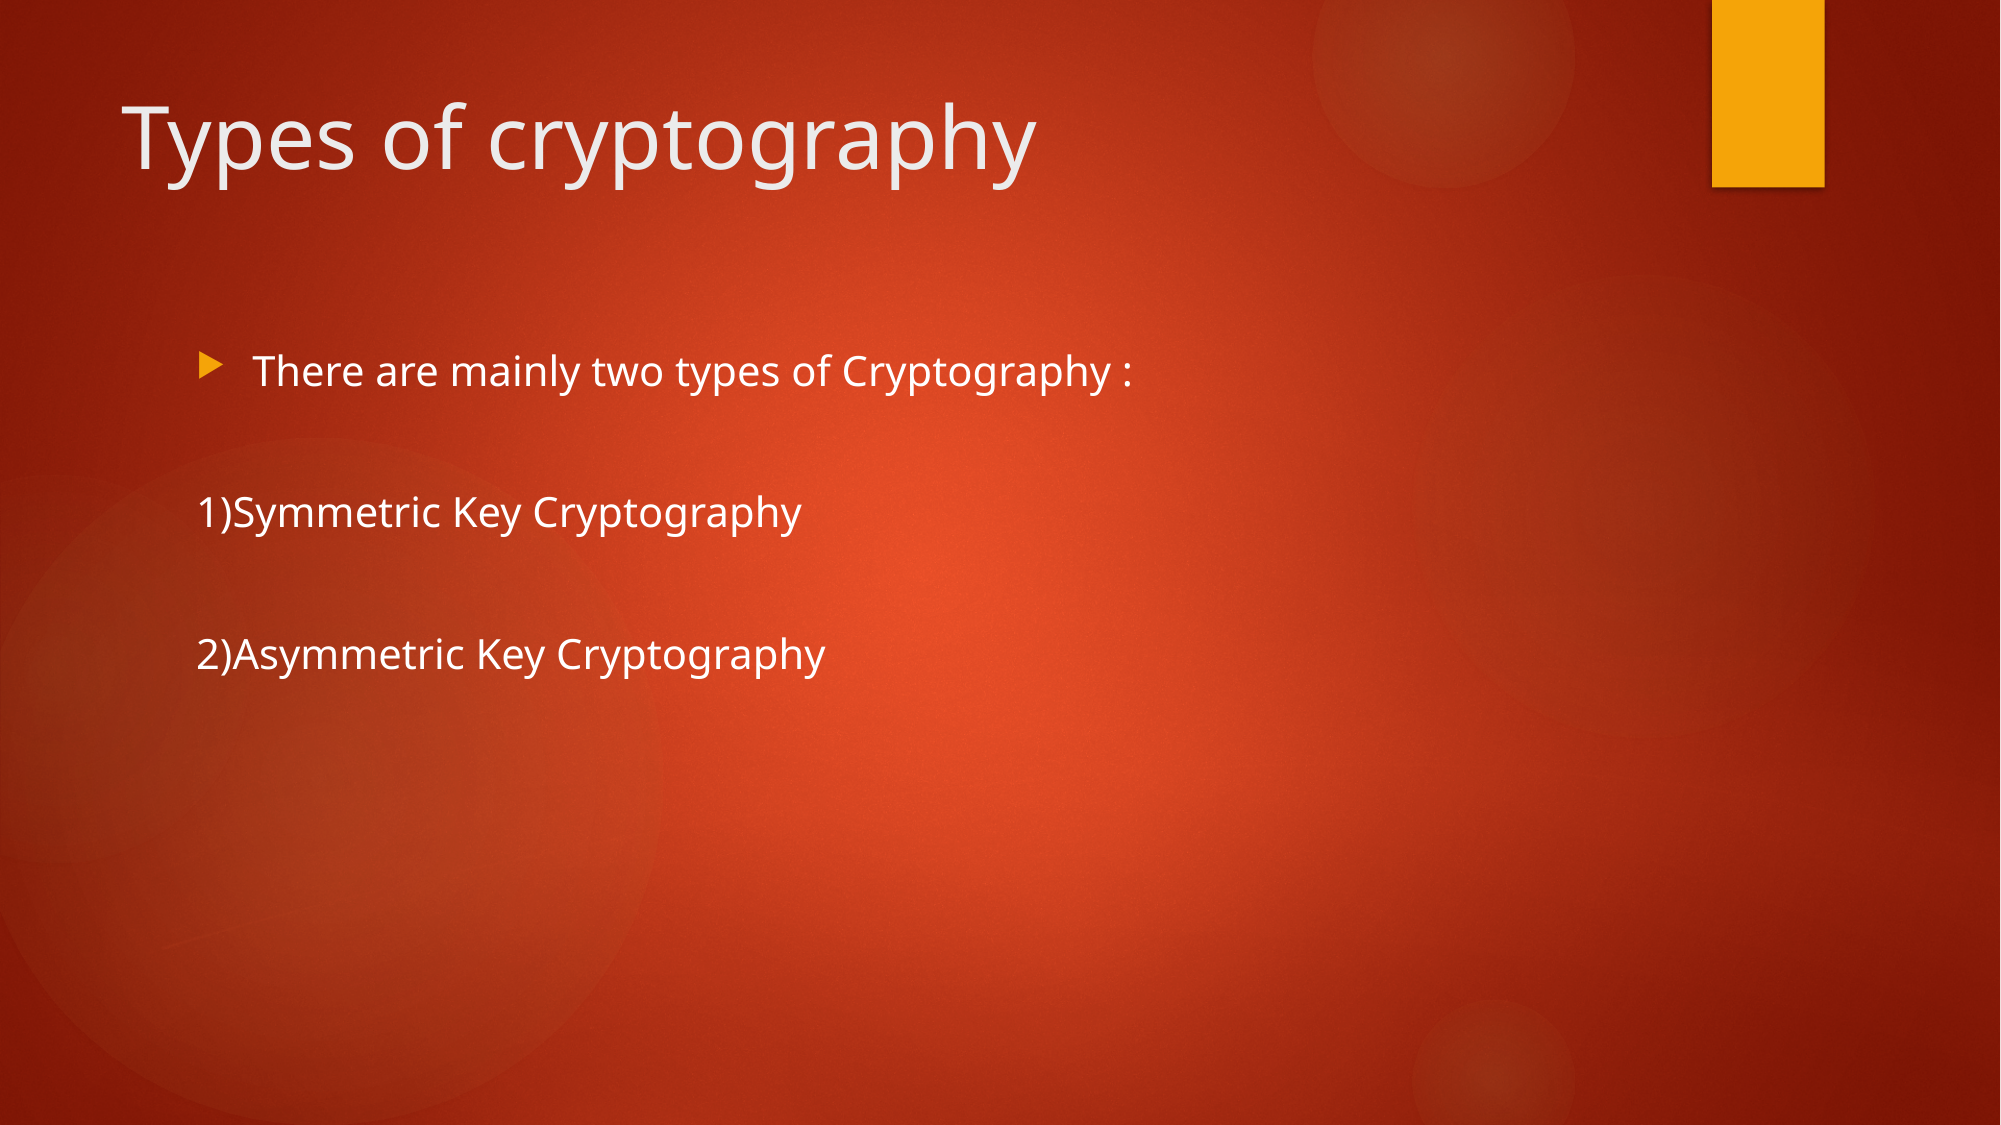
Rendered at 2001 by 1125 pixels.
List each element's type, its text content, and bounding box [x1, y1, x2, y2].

list There are mainly two types of Cryptography : 1)Symmetric Key Cryptography 2)Asymmetric Key Cryptography [181, 336, 1649, 1025]
title Types of cryptography [106, 74, 1649, 304]
